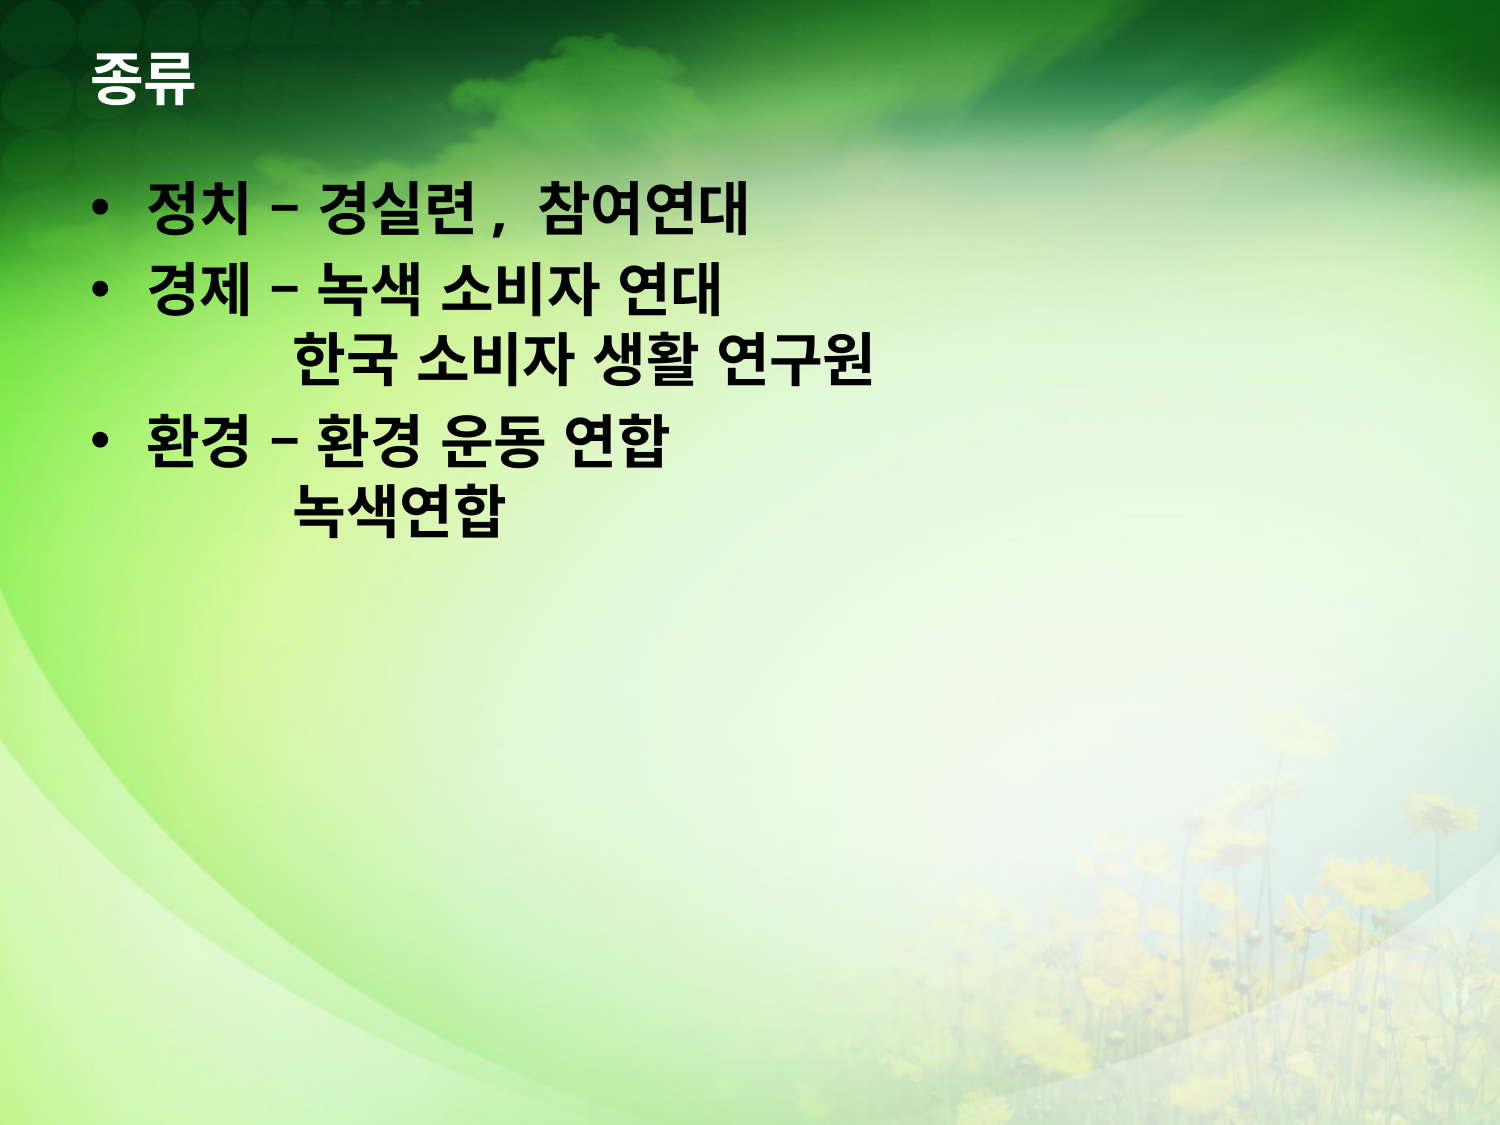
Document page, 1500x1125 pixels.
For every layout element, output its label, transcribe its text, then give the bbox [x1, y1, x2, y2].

picture [0, 0, 1500, 1125]
list 정치 – 경실련, 참여연대 경제 – 녹색 소비자 연대 한국 소비자 생활 연구원 환경 – 환경 운동 연합 녹색연합 [75, 164, 1425, 1005]
title 종류 [75, 23, 1425, 131]
